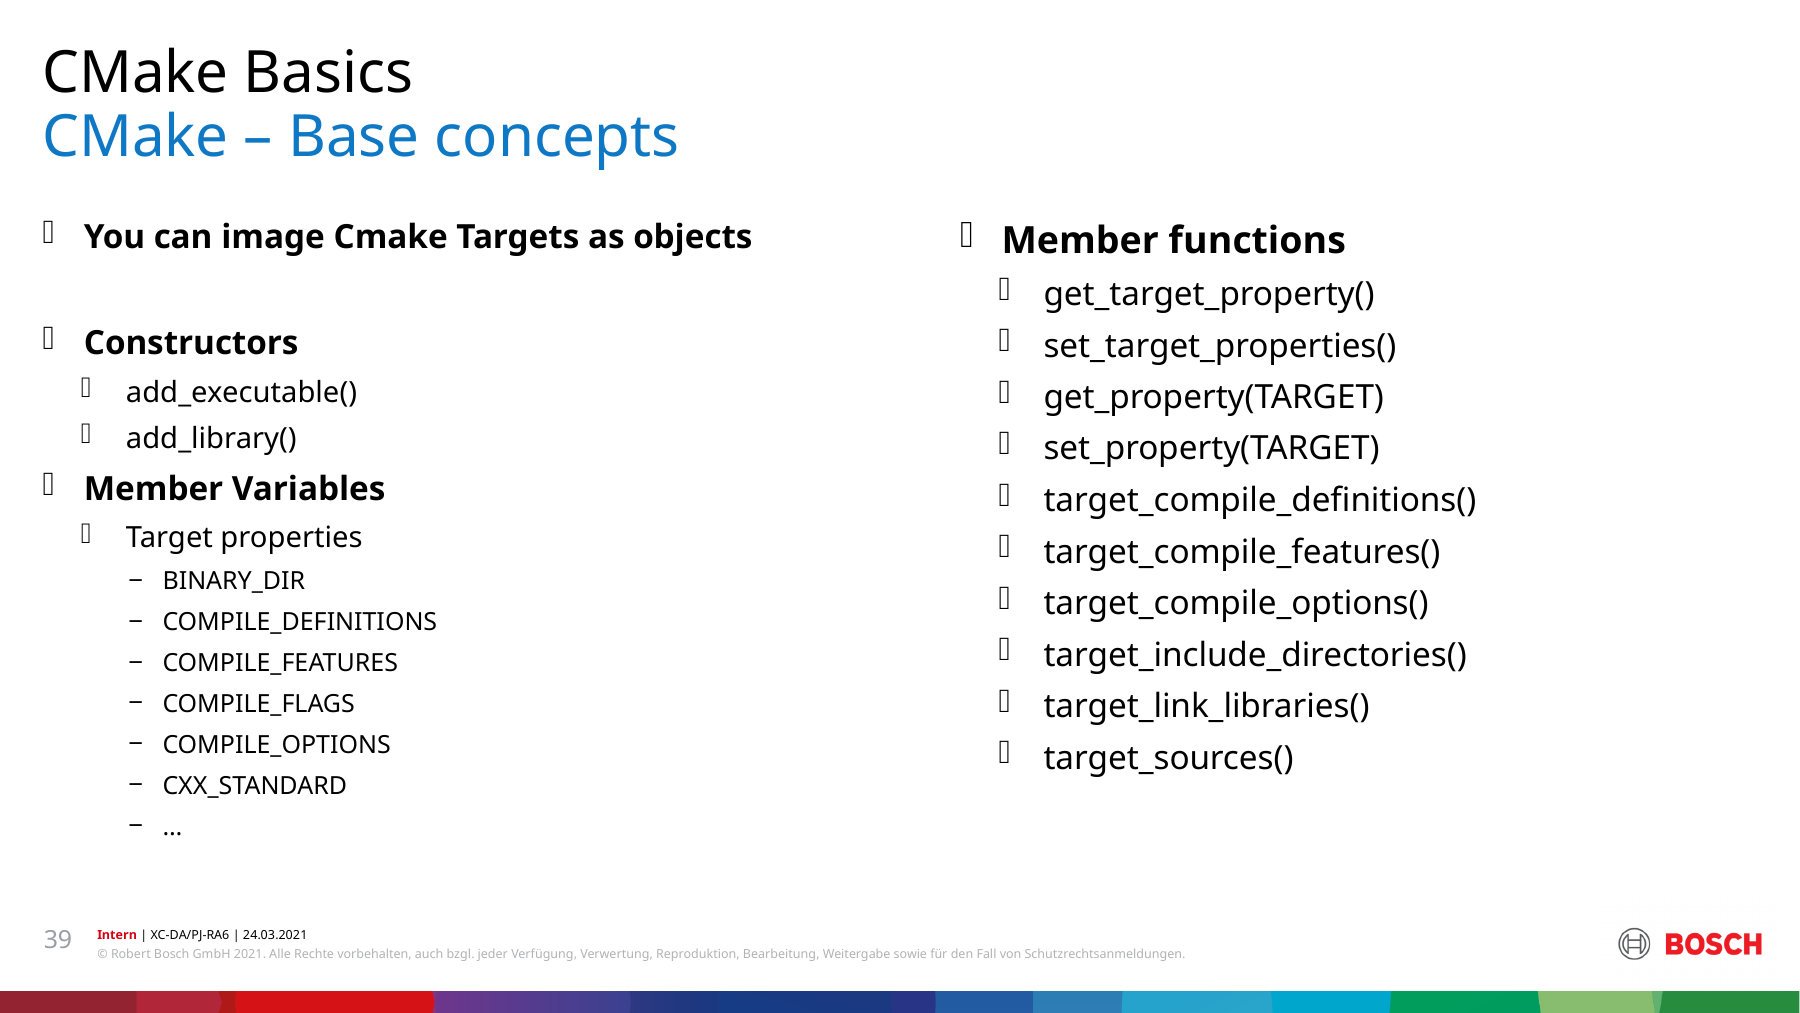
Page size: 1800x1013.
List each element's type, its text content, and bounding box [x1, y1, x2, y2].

picture [1390, 896, 1800, 1013]
picture [0, 905, 1272, 1013]
list You can image Cmake Targets as objects Constructors add_executable() add_library() Member Variables Target properties BINARY_DIR COMPILE_DEFINITIONS COMPILE_FEATURES COMPILE_FLAGS COMPILE_OPTIONS CXX_STANDARD … [42, 212, 840, 897]
title CMake – Base concepts [42, 106, 1757, 171]
list CMake Basics [42, 42, 1757, 106]
slide_number 39 [43, 923, 92, 991]
list Member functions get_target_property() set_target_properties() get_property(TARGET) set_property(TARGET) target_compile_definitions() target_compile_features() target_compile_options() target_include_directories() target_link_libraries() target_sources() [960, 212, 1758, 825]
